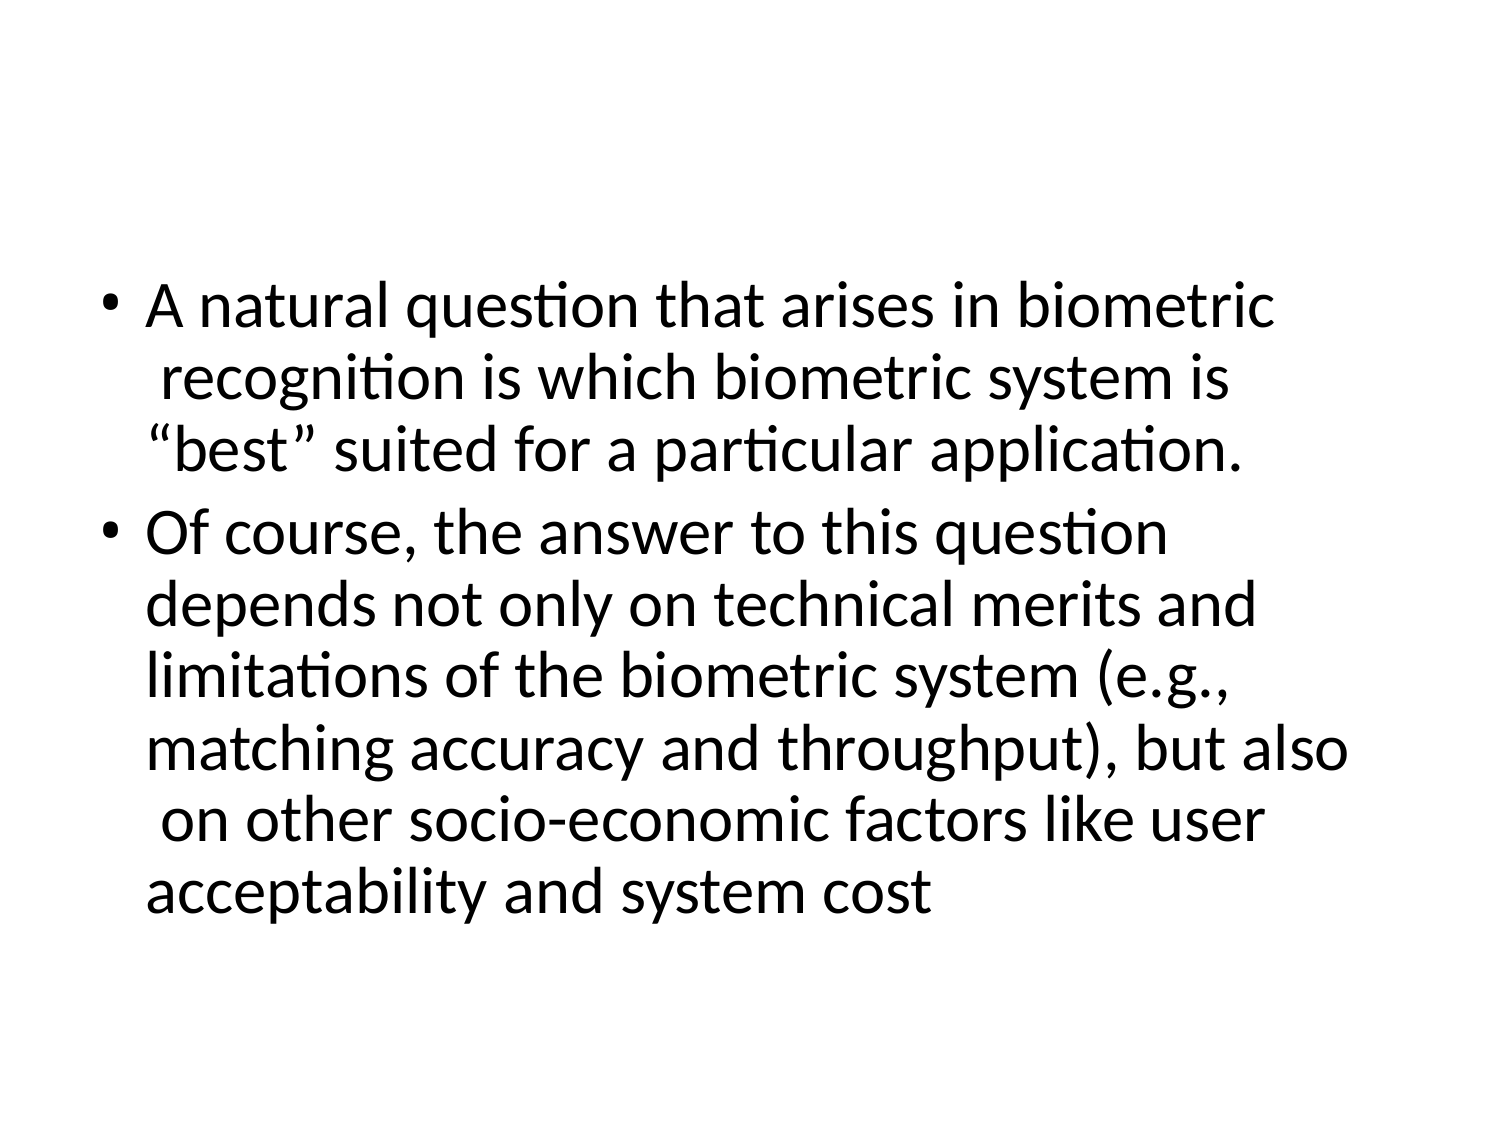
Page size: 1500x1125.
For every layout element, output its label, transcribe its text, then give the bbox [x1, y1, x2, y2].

text_box A natural question that arises in biometric recognition is which biometric system is “best” suited for a particular application. Of course, the answer to this question depends not only on technical merits and limitations of the biometric system (e.g., matching accuracy and throughput), but also on other socio-economic factors like user acceptability and system cost [96, 257, 1359, 929]
